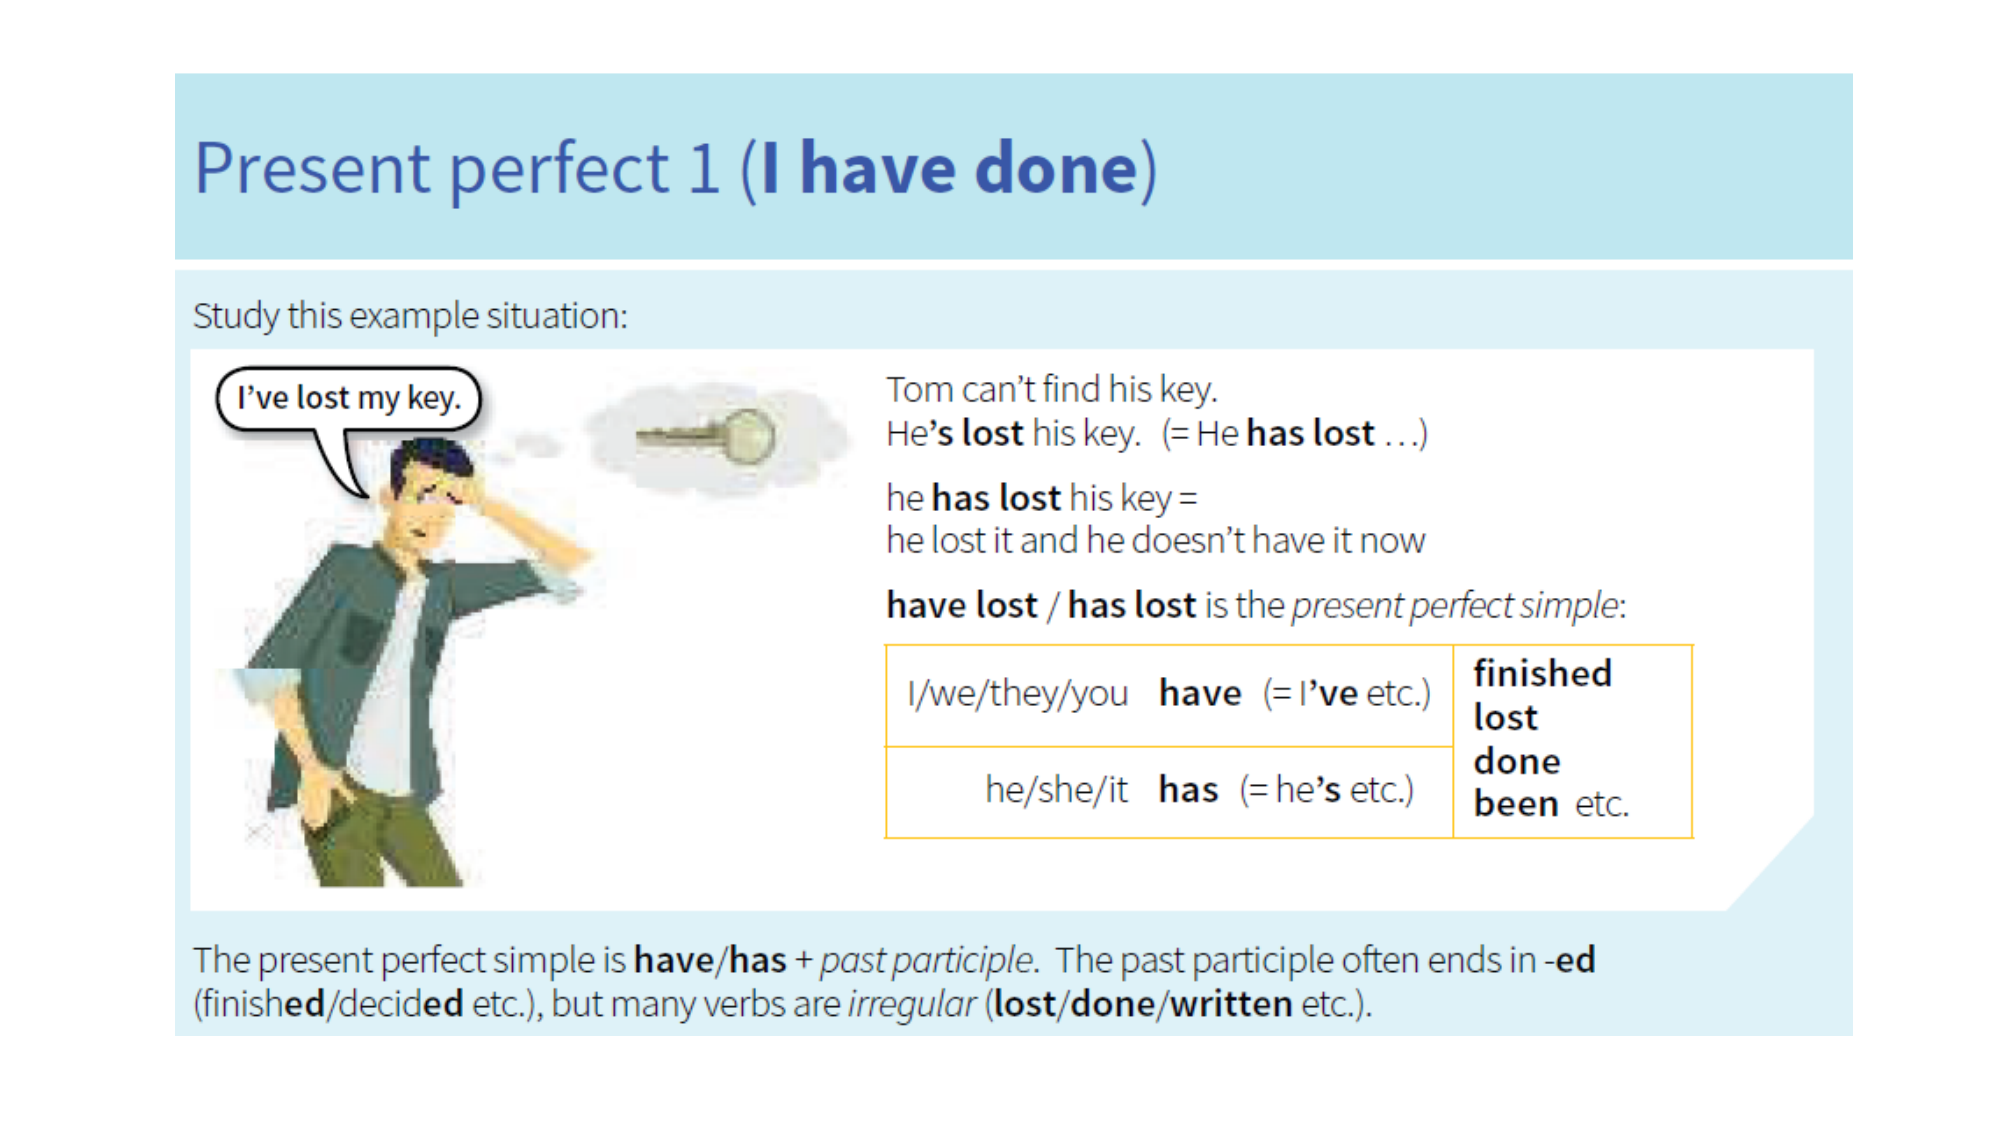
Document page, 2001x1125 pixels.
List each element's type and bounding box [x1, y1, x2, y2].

picture [175, 72, 1853, 1036]
